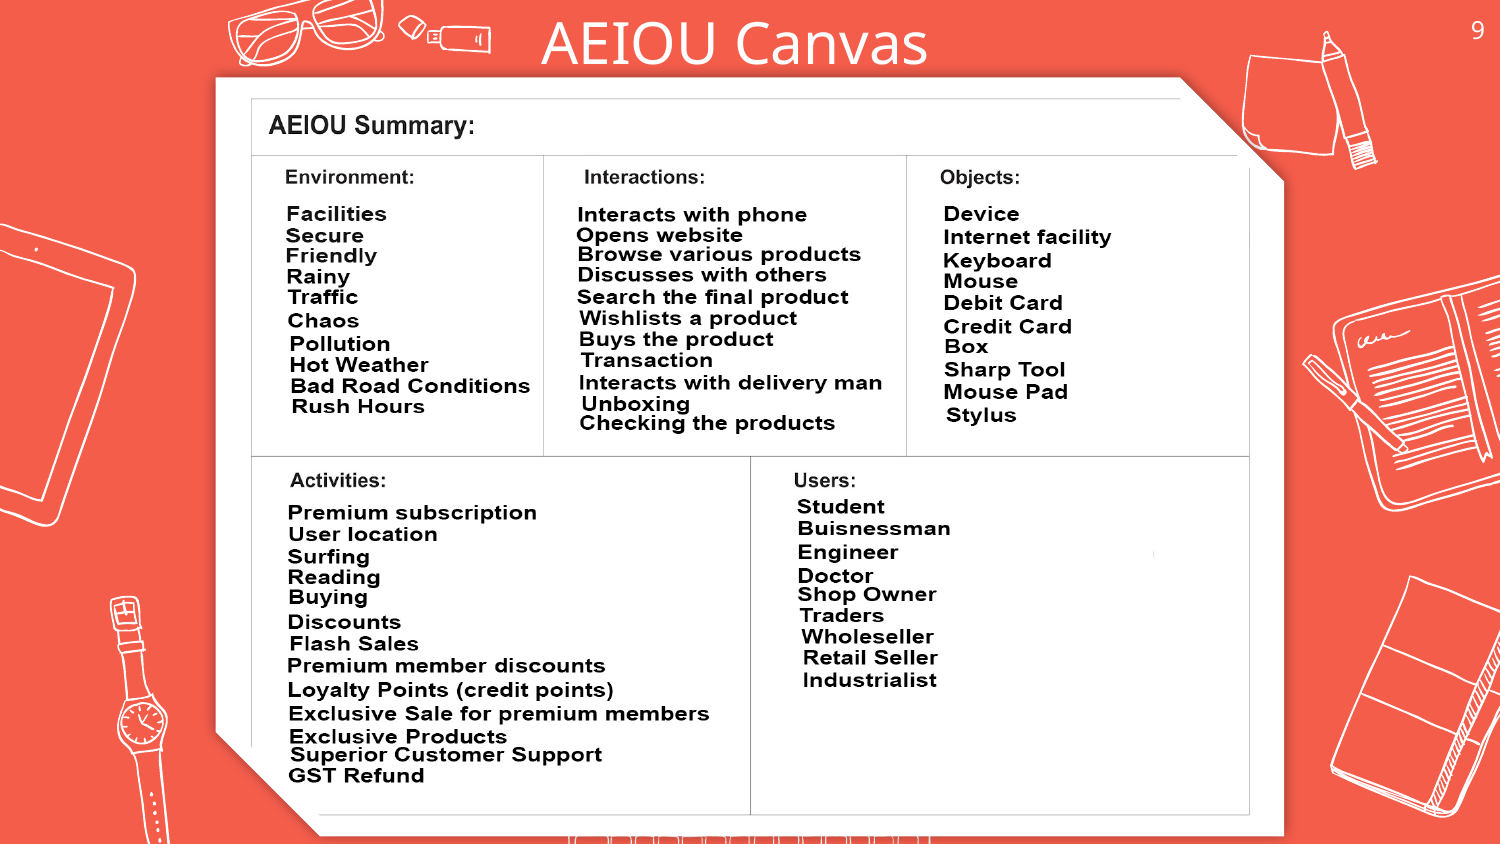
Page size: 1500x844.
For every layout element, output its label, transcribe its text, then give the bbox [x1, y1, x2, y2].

slide_number 9 [1435, 0, 1500, 53]
picture [222, 84, 1278, 830]
text_box AEIOU Canvas [526, 0, 945, 67]
